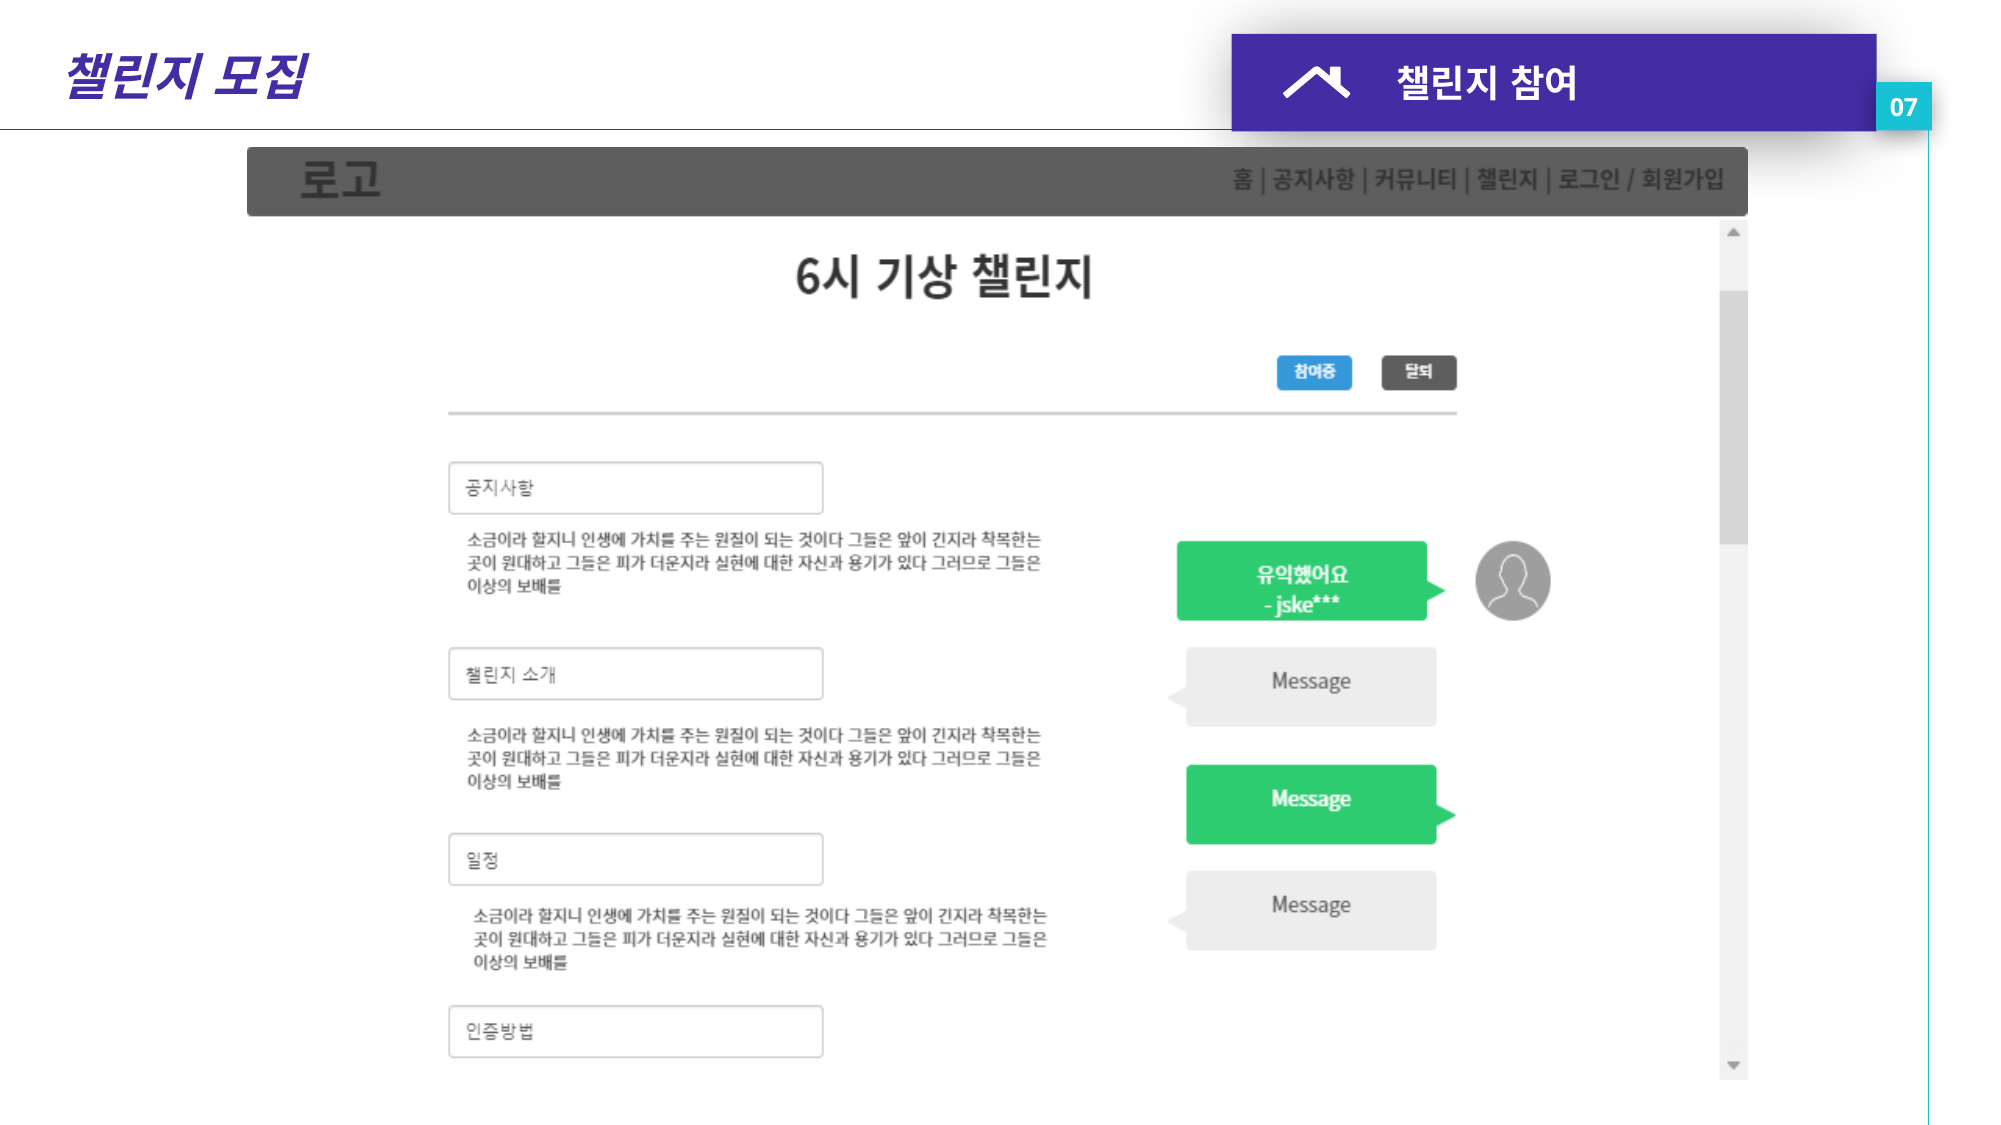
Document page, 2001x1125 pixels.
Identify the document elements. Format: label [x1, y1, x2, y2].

text_box [0, 33, 1932, 1125]
picture [247, 147, 1748, 1080]
